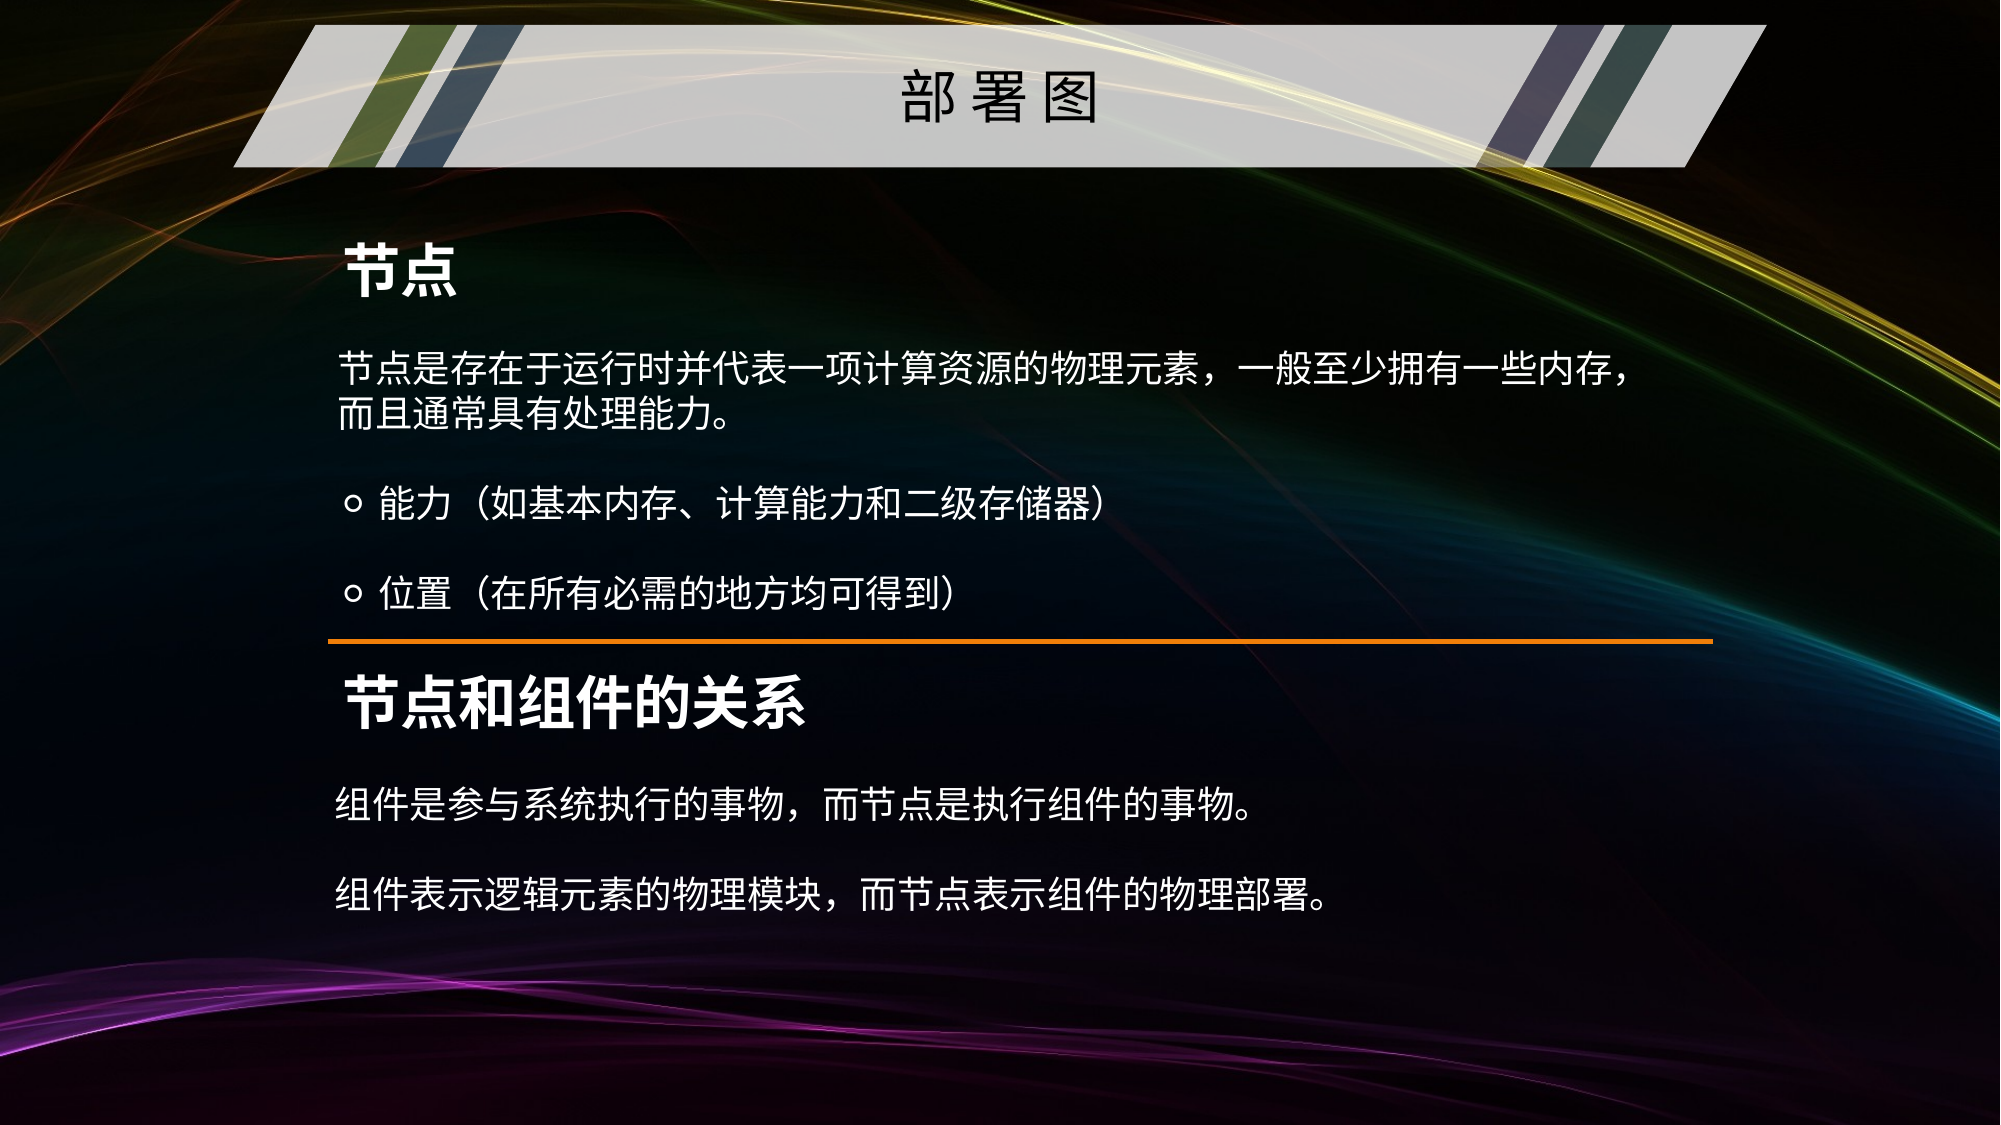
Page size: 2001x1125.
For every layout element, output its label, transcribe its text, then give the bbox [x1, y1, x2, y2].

text_box [1544, 23, 1671, 169]
text_box 节点和组件的关系 [327, 659, 1108, 744]
footer [662, 1042, 1338, 1103]
text_box [329, 23, 456, 169]
picture [0, 0, 2000, 1125]
text_box [373, 23, 480, 169]
text_box 节点 [327, 227, 1108, 312]
text_box [231, 23, 412, 169]
text_box 组件是参与系统执行的事物，而节点是执行组件的事物。 组件表示逻辑元素的物理模块，而节点表示组件的物理部署。 [319, 773, 1659, 924]
text_box [440, 23, 1560, 169]
slide_number 33 [1412, 1042, 1863, 1103]
text_box [1520, 23, 1627, 169]
text_box 节点是存在于运行时并代表一项计算资源的物理元素，一般至少拥有一些内存，而且通常具有处理能力。 ⚪能力（如基本内存、计算能力和二级存储器） ⚪位置（在所有必需的地方均可得到） [322, 337, 1663, 623]
text_box [1588, 23, 1769, 169]
text_box [1476, 23, 1604, 169]
text_box 部 署 图 [609, 53, 1390, 139]
text_box [396, 23, 524, 169]
